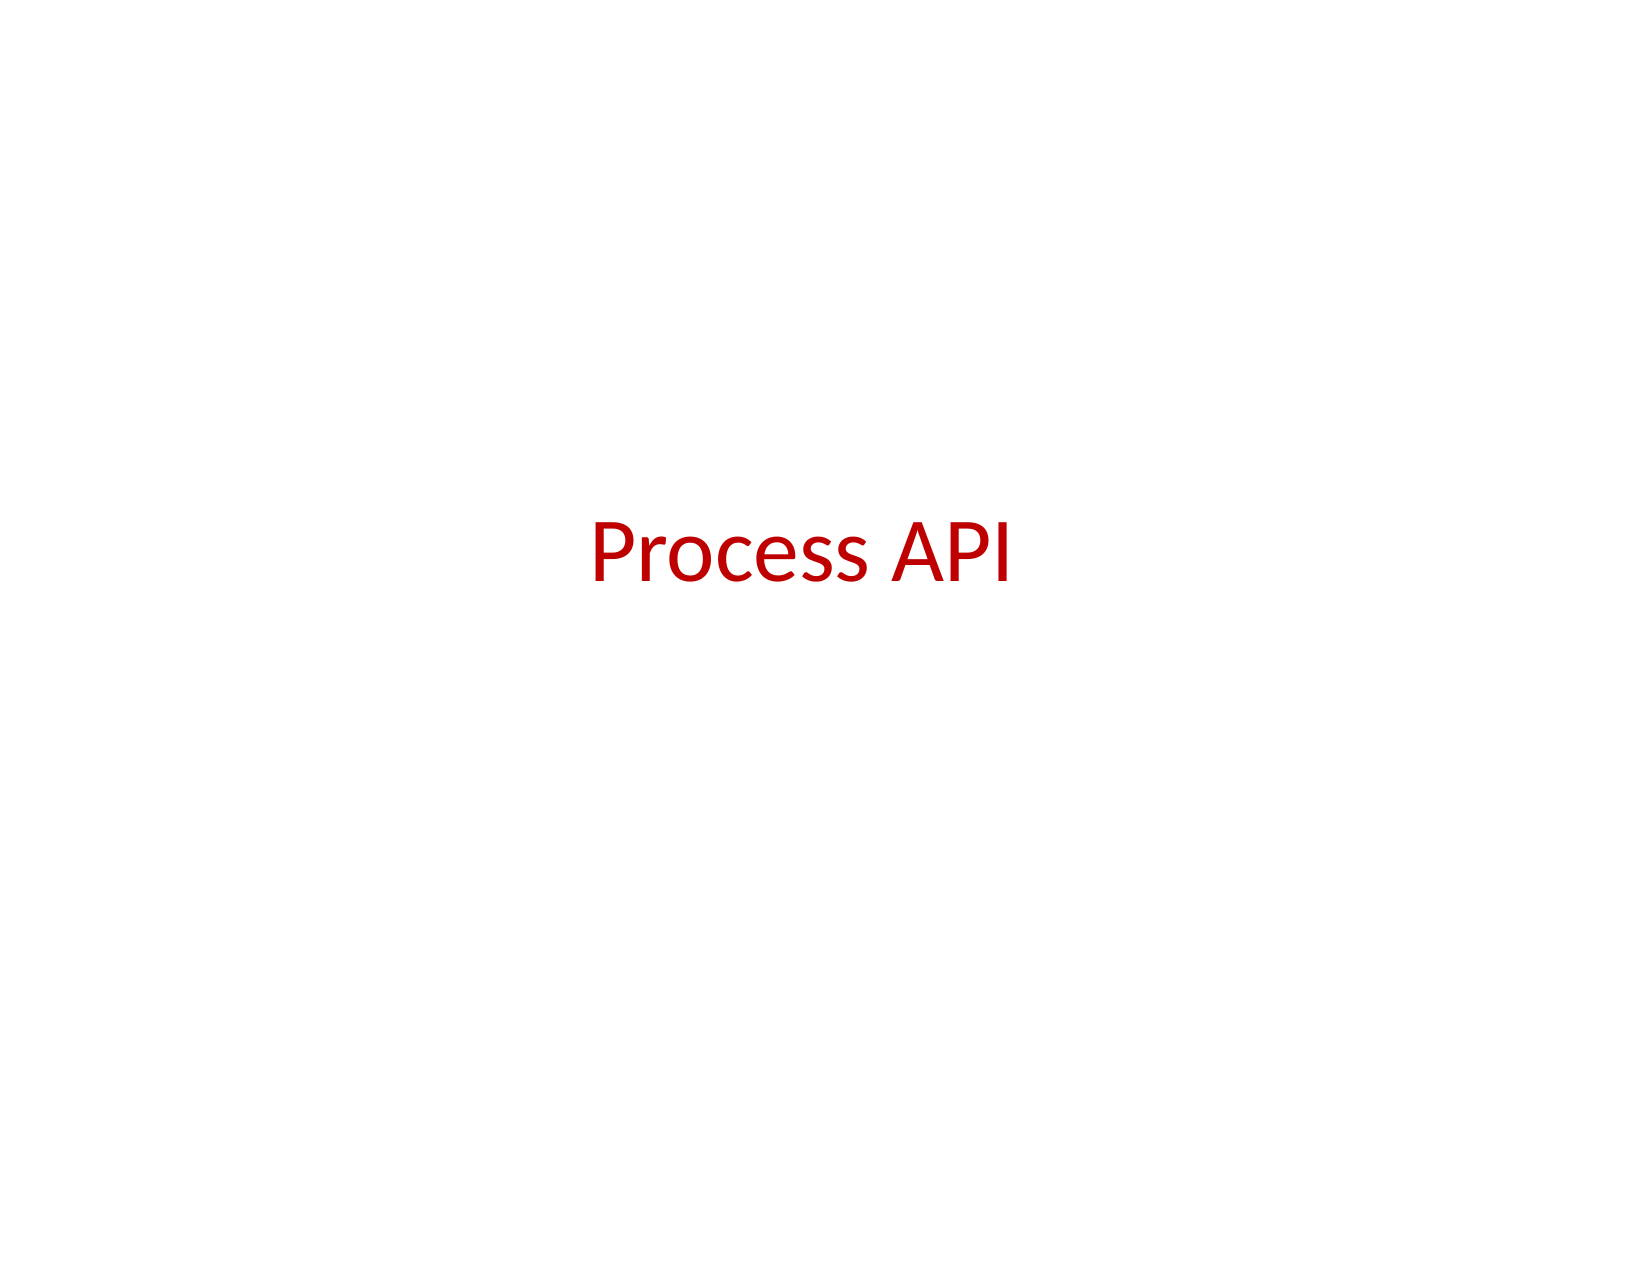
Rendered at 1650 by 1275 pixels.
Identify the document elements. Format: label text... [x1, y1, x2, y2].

text_box Process API [566, 487, 1388, 600]
